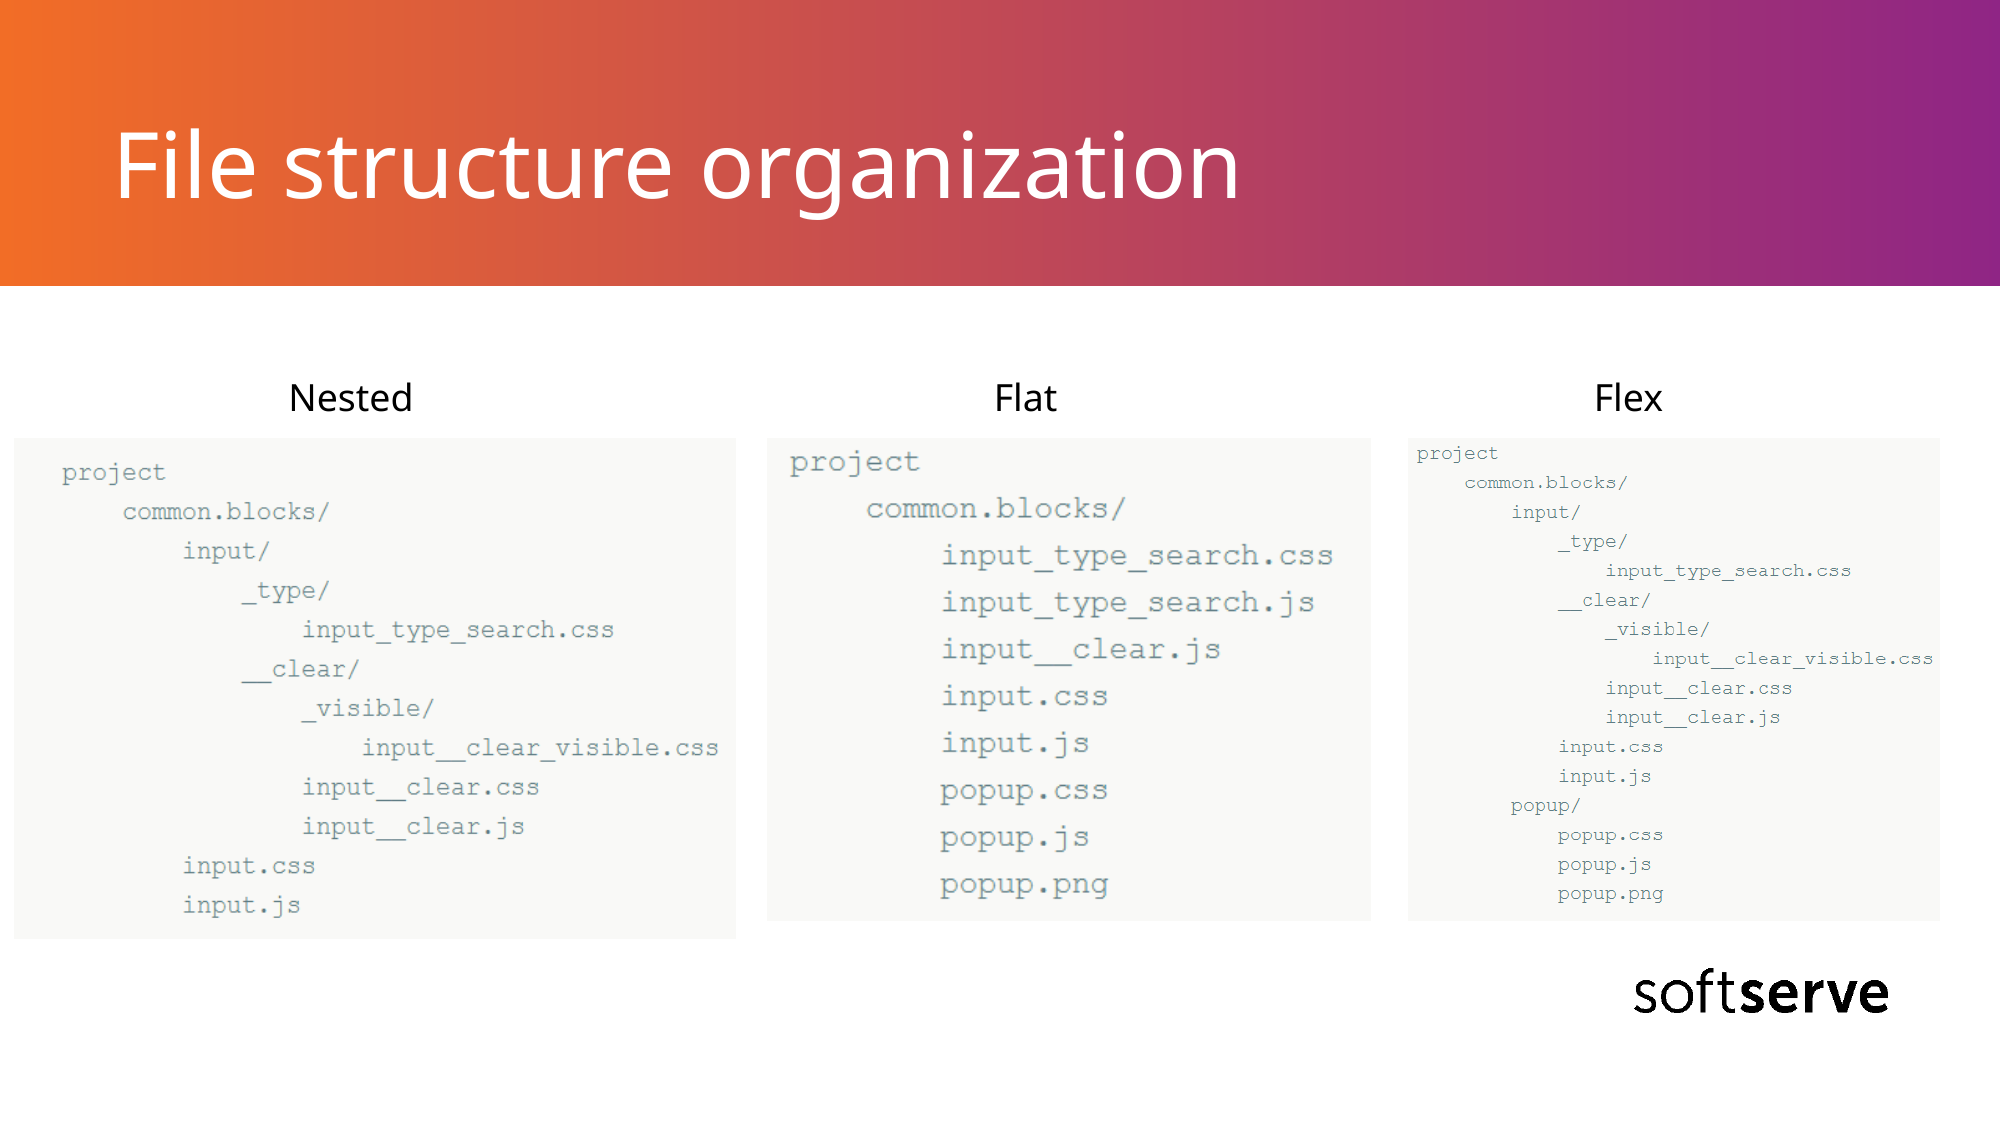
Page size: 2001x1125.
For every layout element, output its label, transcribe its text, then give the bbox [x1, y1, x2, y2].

picture [767, 438, 1371, 921]
text_box Flat [979, 366, 1073, 438]
picture [14, 438, 736, 939]
text_box Nested [273, 366, 457, 438]
title File structure organization [112, 112, 1888, 225]
picture [1634, 968, 1888, 1013]
picture [1408, 438, 1940, 921]
text_box Flex [1579, 366, 1679, 438]
